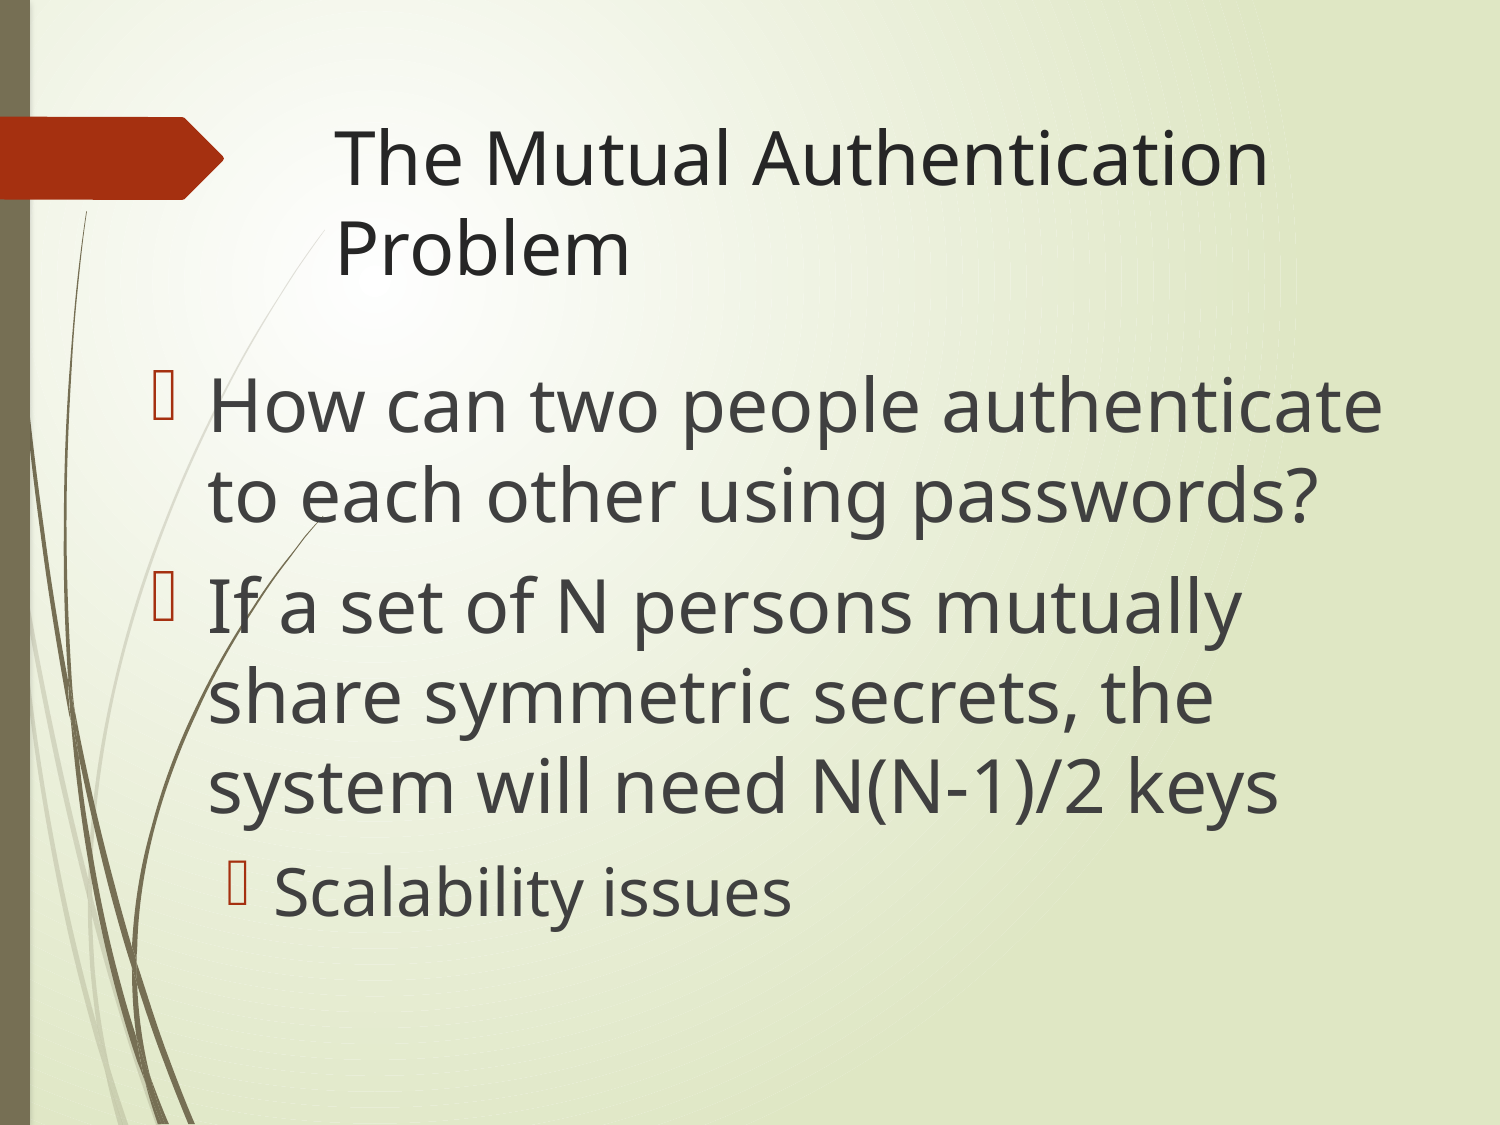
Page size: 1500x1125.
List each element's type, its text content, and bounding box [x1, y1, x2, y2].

list How can two people authenticate to each other using passwords? If a set of N persons mutually share symmetric secrets, the system will need N(N-1)/2 keys Scalability issues [136, 350, 1416, 1057]
title The Mutual Authentication Problem [319, 102, 1400, 313]
